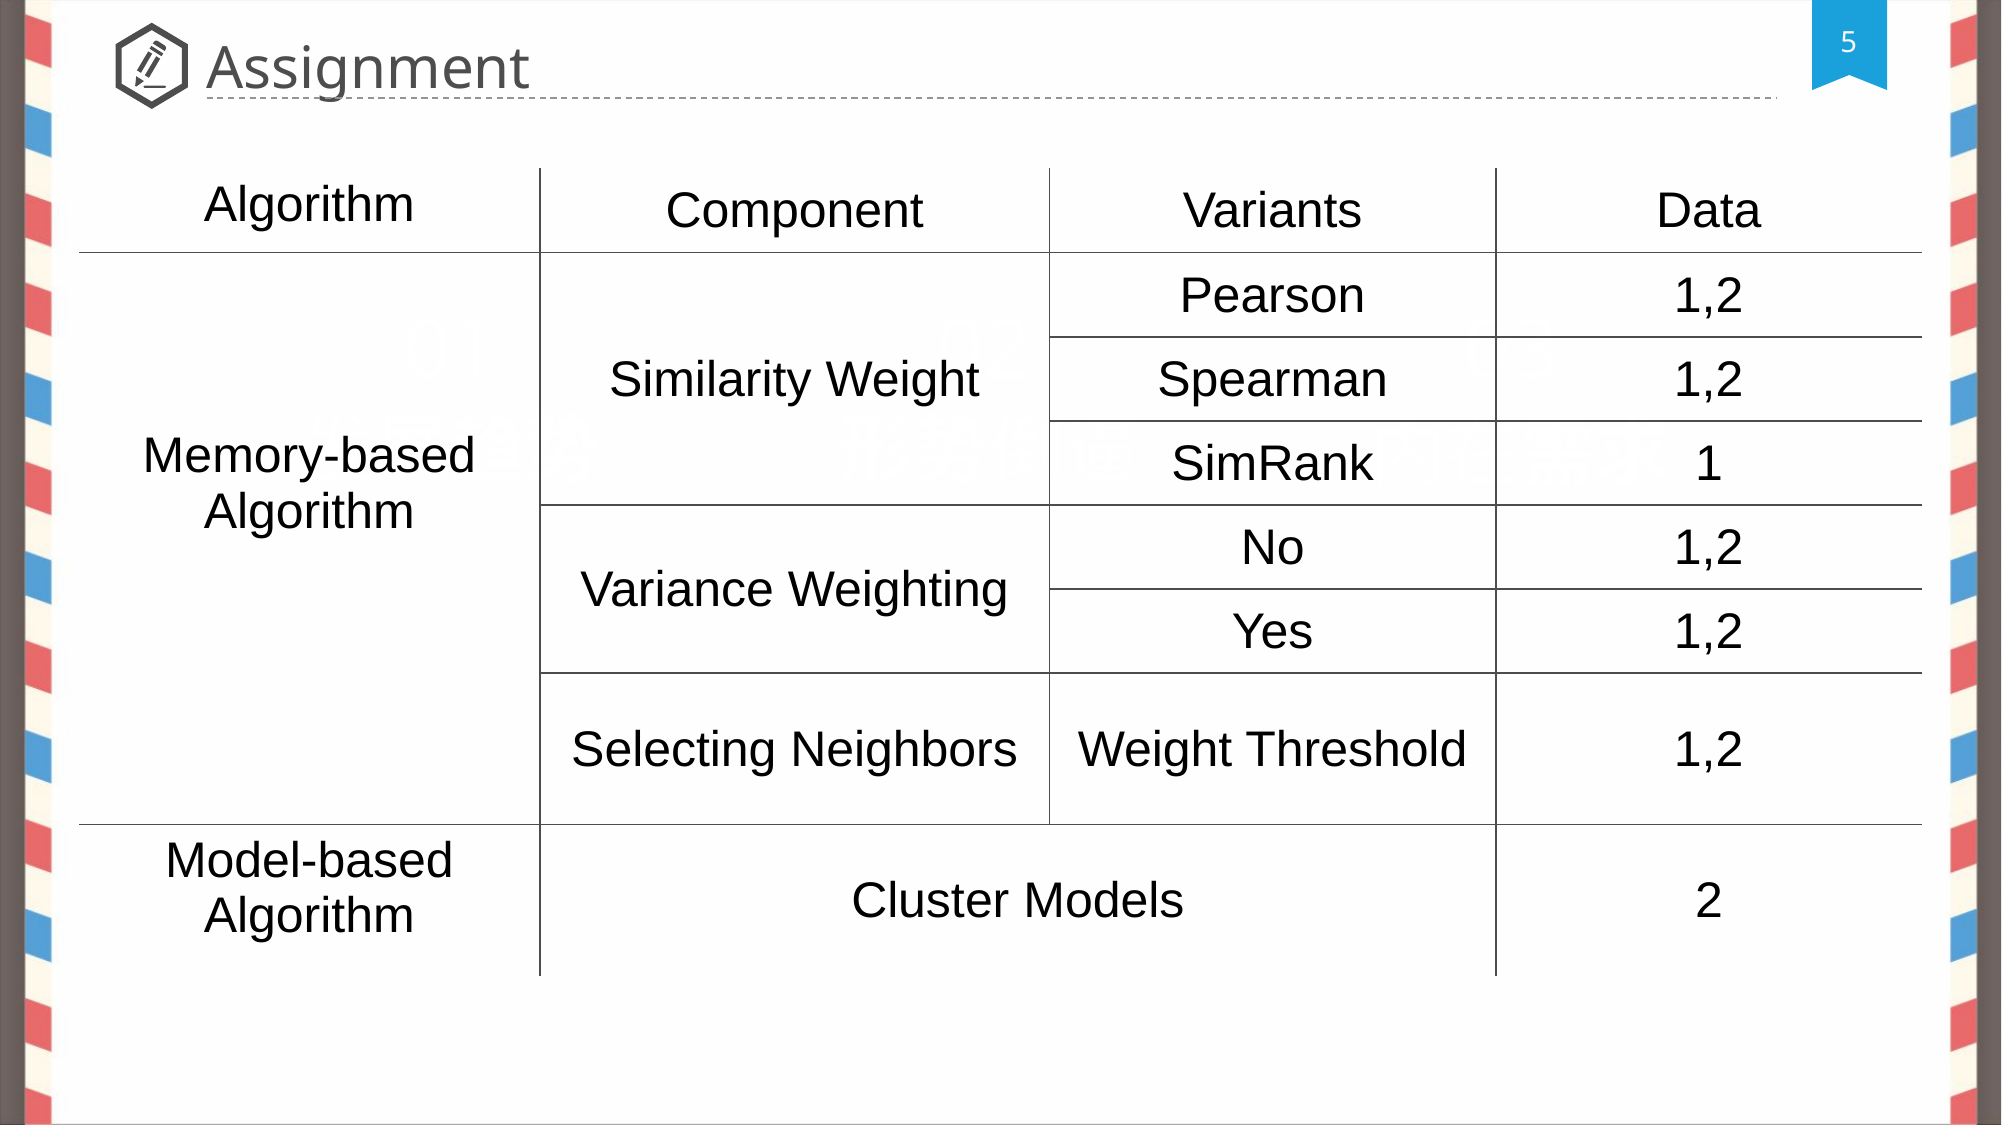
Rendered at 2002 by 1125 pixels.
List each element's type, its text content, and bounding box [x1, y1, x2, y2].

table_cell Yes [1050, 590, 1495, 672]
table_cell 1,2 [1497, 674, 1922, 824]
table_cell Spearman [1050, 338, 1495, 420]
table_cell SimRank [1050, 422, 1495, 504]
table_cell 1 [1497, 422, 1922, 504]
text_box Assignment [206, 29, 806, 97]
table_cell Model-based Algorithm [79, 825, 539, 976]
table_cell 1,2 [1497, 338, 1922, 420]
table_cell 2 [1497, 825, 1922, 976]
table_cell Weight Threshold [1050, 674, 1495, 824]
table_header Variants [1050, 168, 1495, 252]
table_cell Variance Weighting [541, 506, 1049, 672]
table_header Algorithm [79, 168, 539, 252]
table_header Data [1497, 168, 1922, 252]
table_cell No [1050, 506, 1495, 588]
table_cell 1,2 [1497, 506, 1922, 588]
table_cell Pearson [1050, 253, 1495, 336]
table_cell Similarity Weight [541, 253, 1049, 504]
table_cell Selecting Neighbors [541, 674, 1049, 824]
text_box [115, 22, 188, 109]
table_cell 1,2 [1497, 590, 1922, 672]
table_cell Memory-based Algorithm [79, 253, 539, 824]
table_header Component [541, 168, 1049, 252]
picture [0, 0, 2002, 1125]
table_cell Cluster Models [541, 825, 1495, 976]
table_cell 1,2 [1497, 253, 1922, 336]
